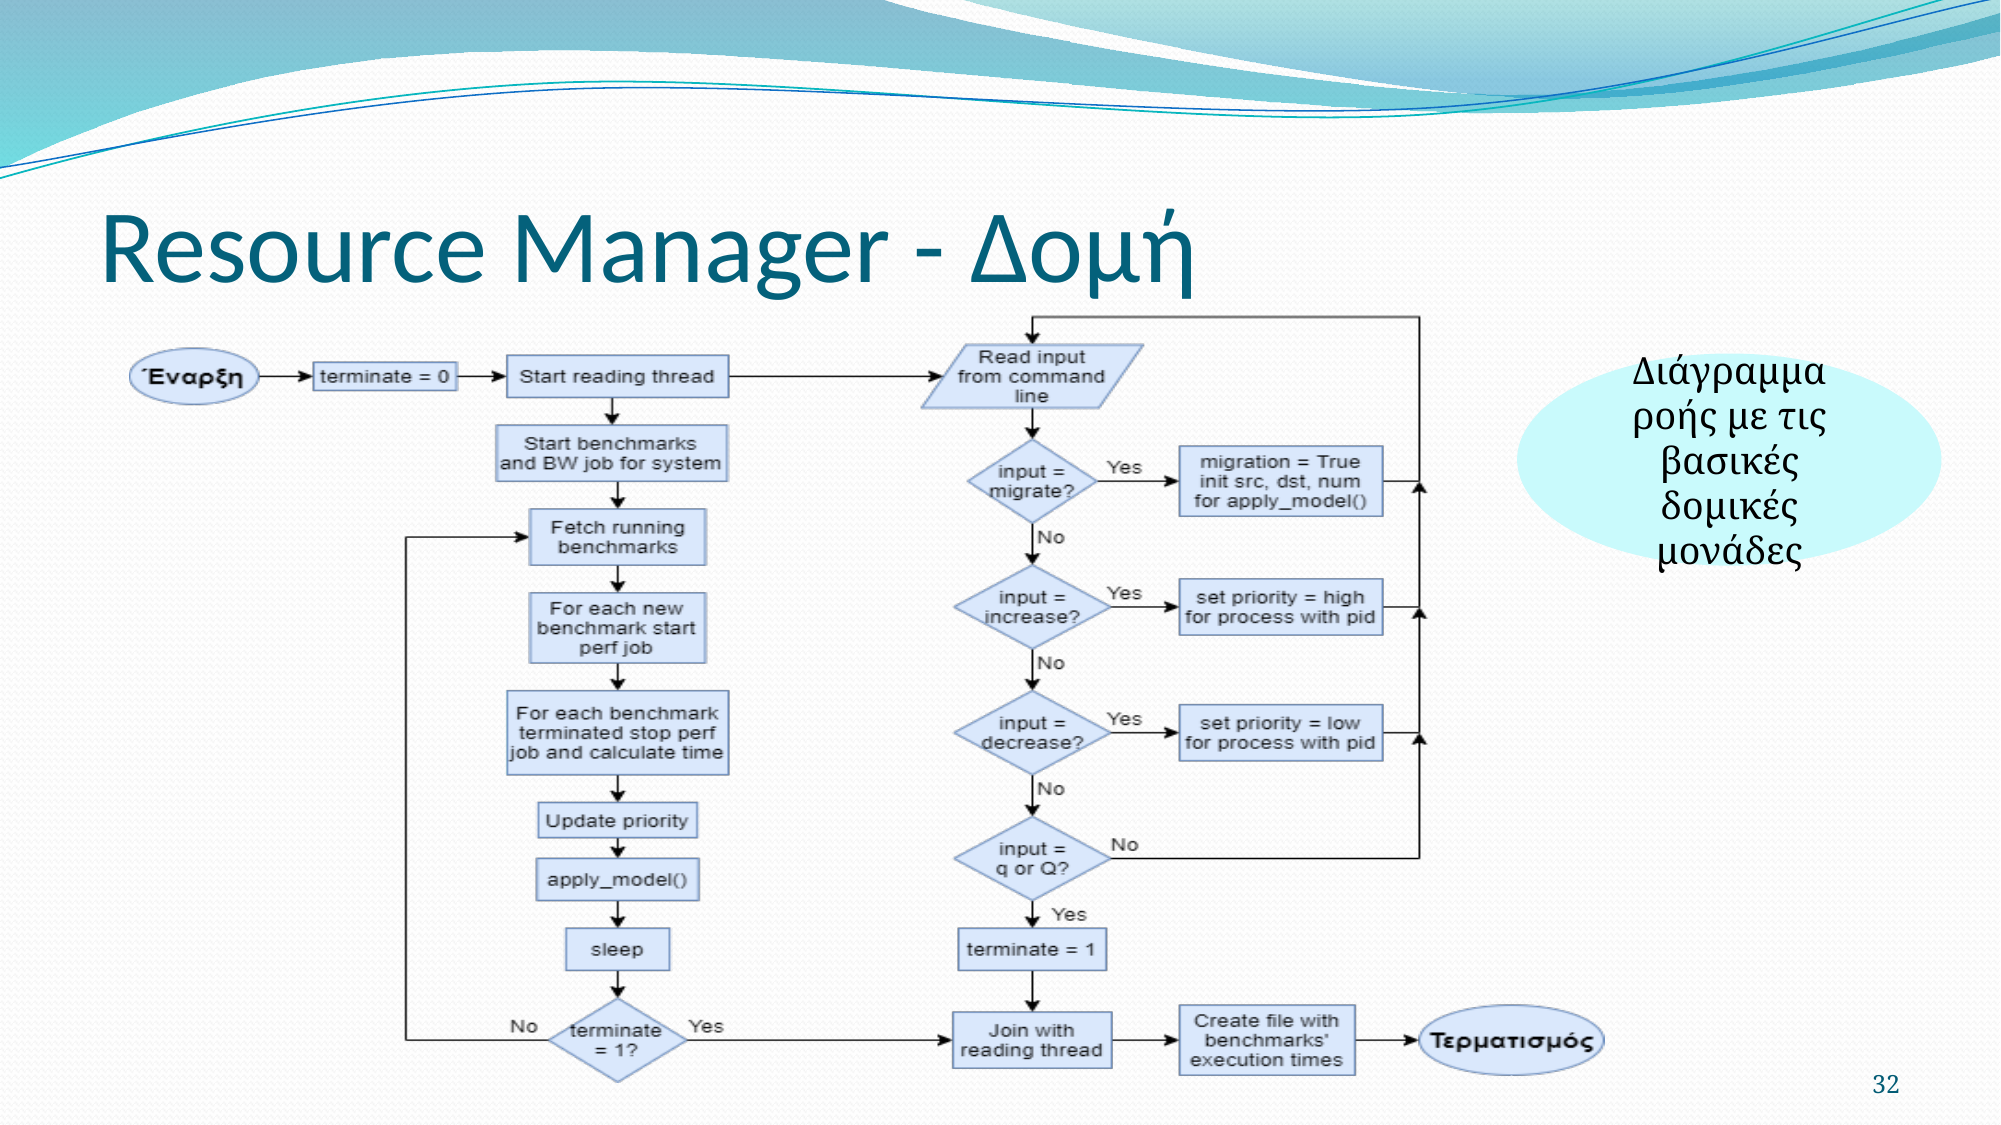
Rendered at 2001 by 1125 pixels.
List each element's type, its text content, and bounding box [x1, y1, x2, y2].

slide_number 32 [1733, 1042, 1900, 1103]
title Resource Manager - Δομή [99, 115, 1900, 303]
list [129, 306, 1606, 1083]
text_box Διάγραμμα ροής με τις βασικές δομικές μονάδες [1612, 351, 1944, 568]
